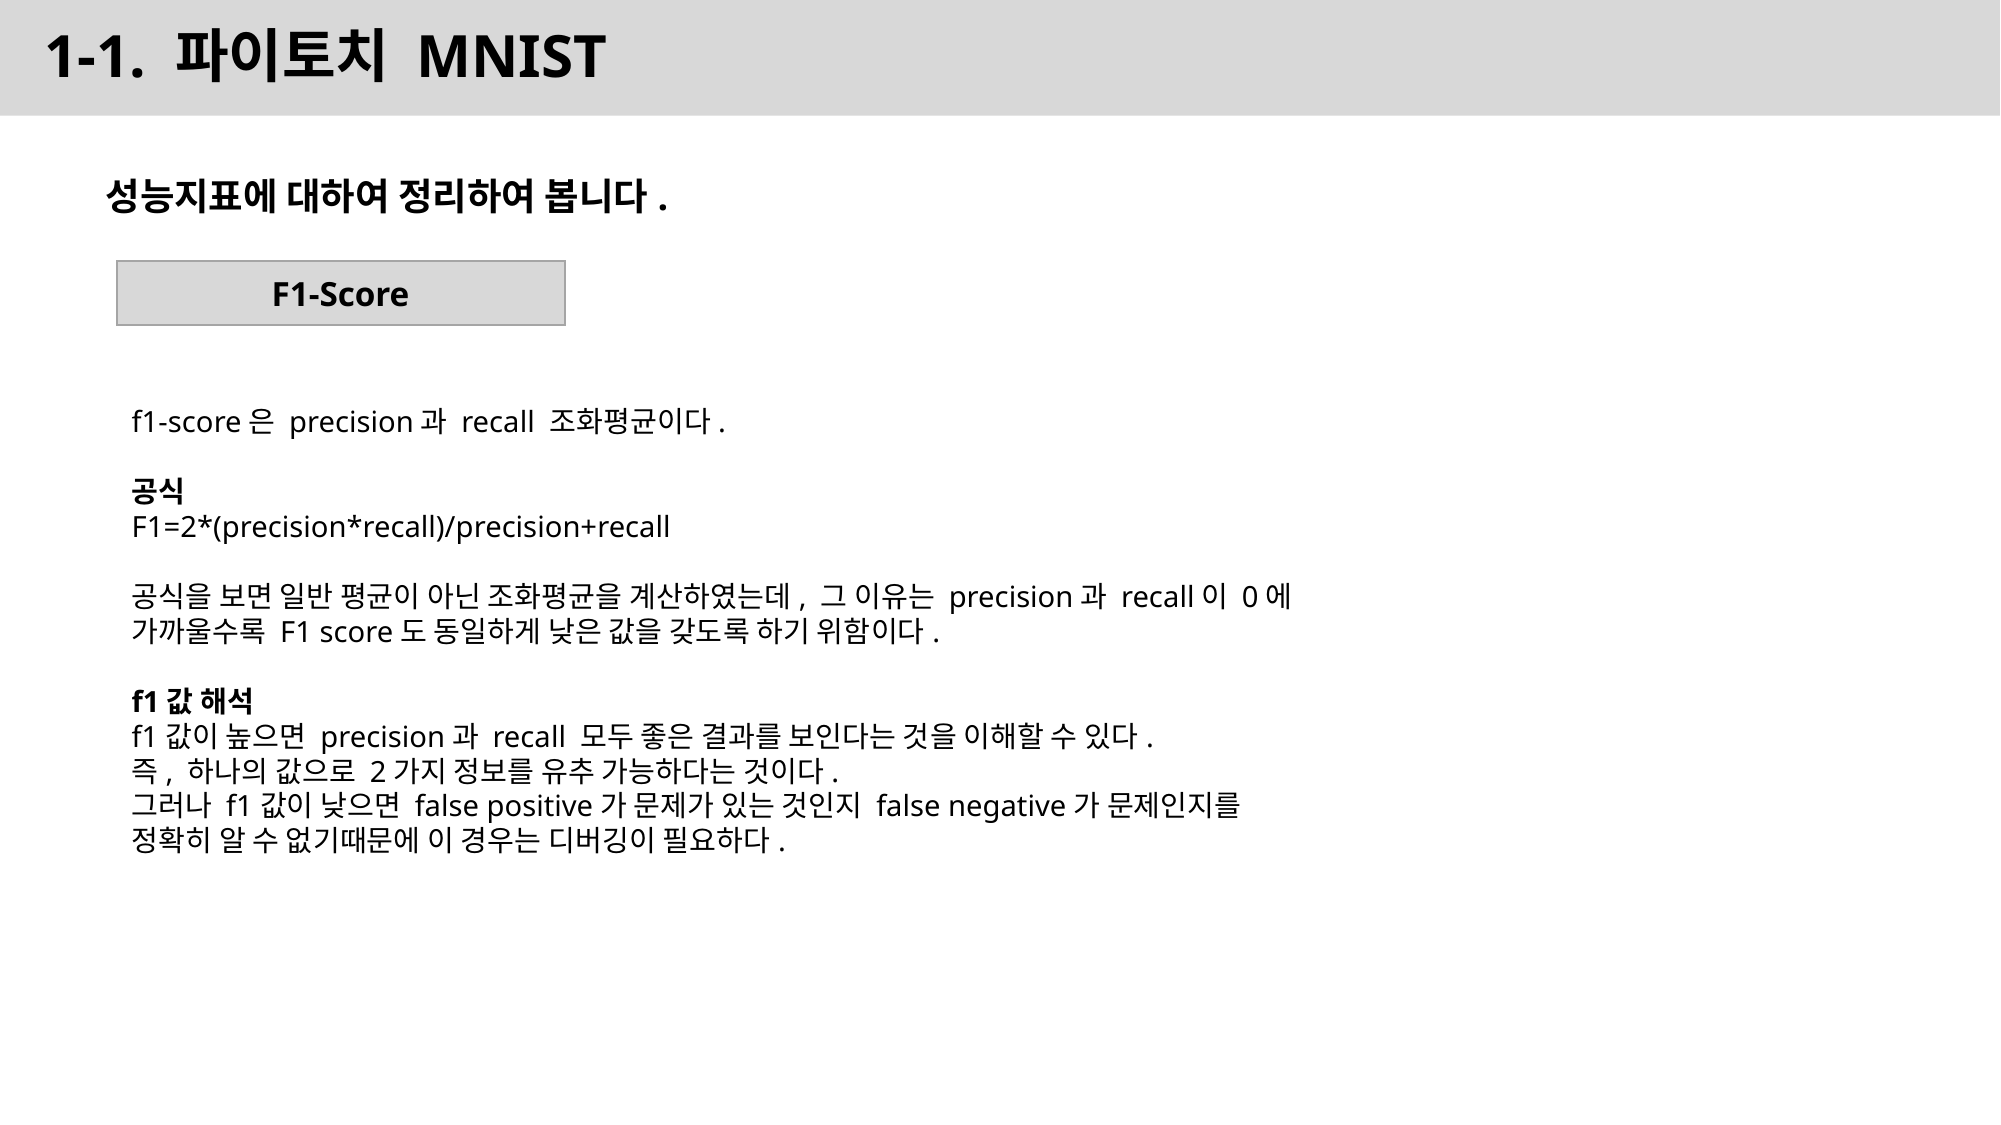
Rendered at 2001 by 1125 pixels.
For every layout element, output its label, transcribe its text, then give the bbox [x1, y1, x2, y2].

text_box 성능지표에 대하여 정리하여 봅니다. [90, 165, 740, 226]
text_box F1-Score [116, 261, 565, 325]
text_box f1-score은 precision과 recall 조화평균이다. 공식 F1=2*(precision*recall)/precision+recall 공식을 보면 일반 평균이 아닌 조화평균을 계산하였는데, 그 이유는 precision과 recall이 0에 가까울수록 F1 score도 동일하게 낮은 값을 갖도록 하기 위함이다. f1값 해석 f1값이 높으면 precision과 recall 모두 좋은 결과를 보인다는 것을 이해할 수 있다. 즉, 하나의 값으로 2가지 정보를 유추 가능하다는 것이다. 그러나 f1값이 낮으면 false positive가 문제가 있는 것인지 false negative가 문제인지를 정확히 알 수 없기때문에 이 경우는 디버깅이 필요하다. [116, 388, 1312, 908]
text_box [0, 0, 2000, 116]
title 1-1. 파이토치 MNIST [29, 22, 1755, 96]
